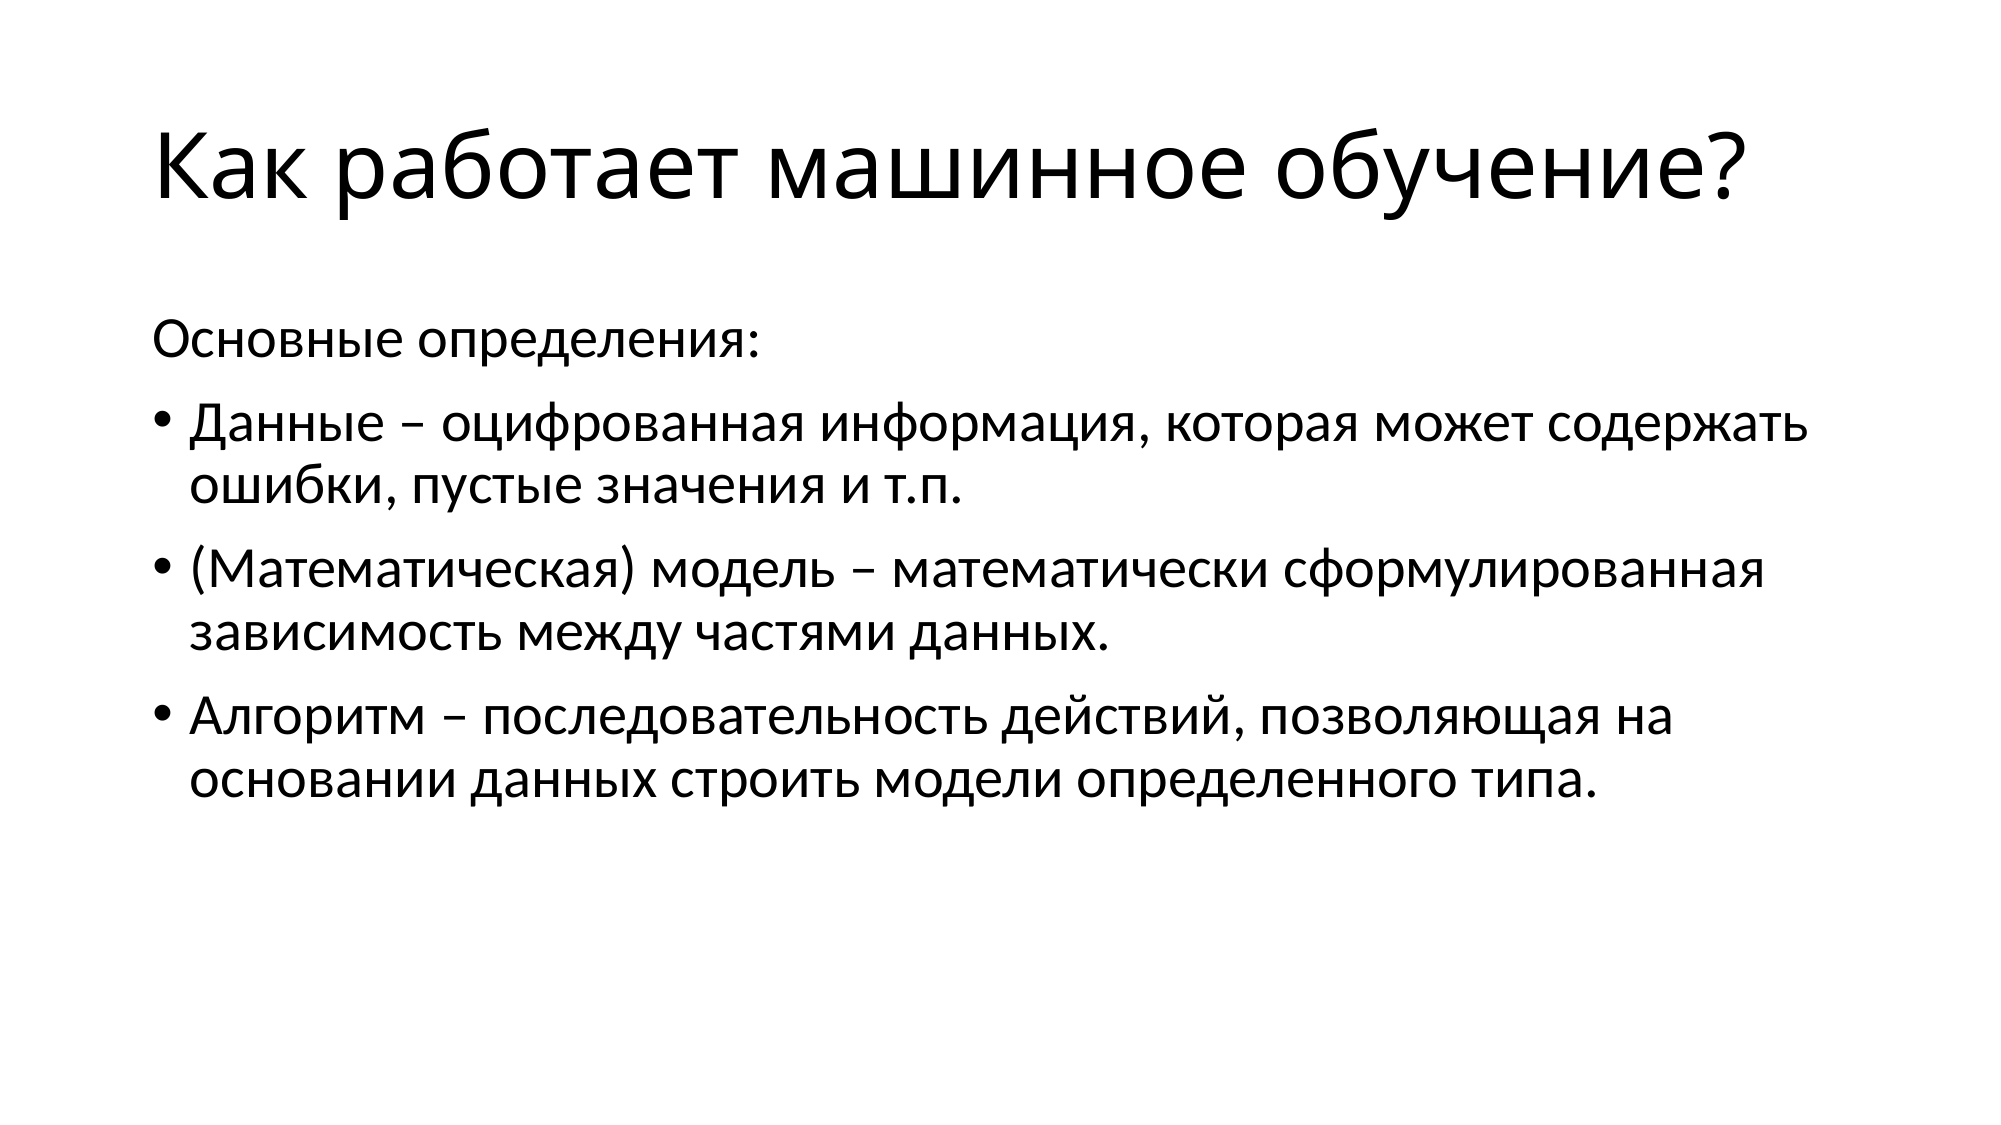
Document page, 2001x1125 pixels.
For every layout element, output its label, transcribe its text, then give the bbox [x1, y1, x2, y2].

title Как работает машинное обучение? [137, 59, 1863, 278]
list Основные определения: Данные – оцифрованная информация, которая может содержать ошибки, пустые значения и т.п. (Математическая) модель – математически сформулированная зависимость между частями данных. Алгоритм – последовательность действий, позволяющая на основании данных строить модели определенного типа. [137, 299, 1863, 1014]
